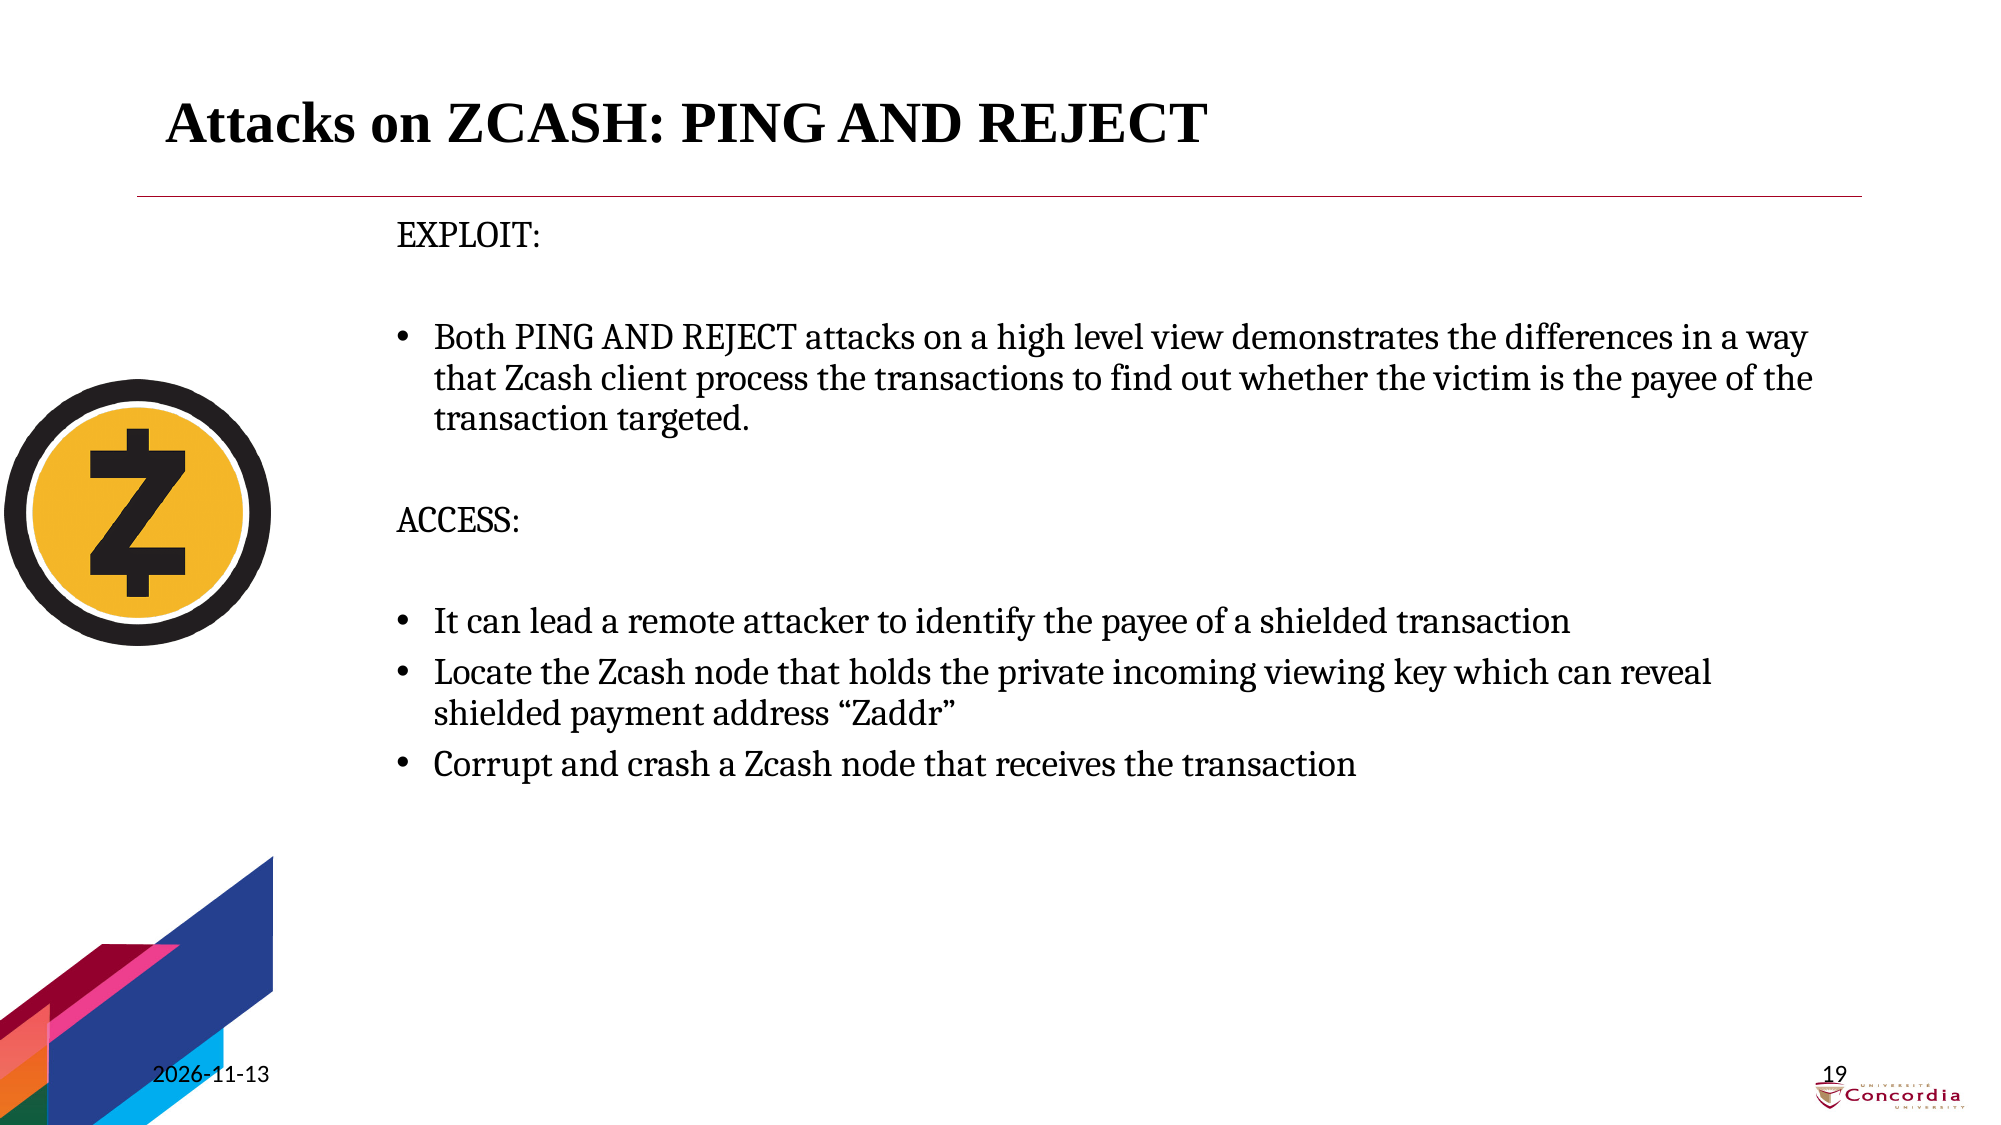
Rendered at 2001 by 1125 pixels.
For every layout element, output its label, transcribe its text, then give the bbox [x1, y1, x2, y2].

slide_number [137, 1042, 588, 1103]
title Attacks on ZCASH: PING AND REJECT [150, 62, 1863, 185]
slide_number 19 [1412, 1042, 1863, 1103]
picture [0, 0, 2001, 1125]
list EXPLOIT: Both PING AND REJECT attacks on a high level view demonstrates the differences in a way that Zcash client process the transactions to find out whether the victim is the payee of the transaction targeted. ACCESS: It can lead a remote attacker to identify the payee of a shielded transaction Locate the Zcash node that holds the private incoming viewing key which can reveal shielded payment address “Zaddr” Corrupt and crash a Zcash node that receives the transaction [306, 208, 1863, 1063]
